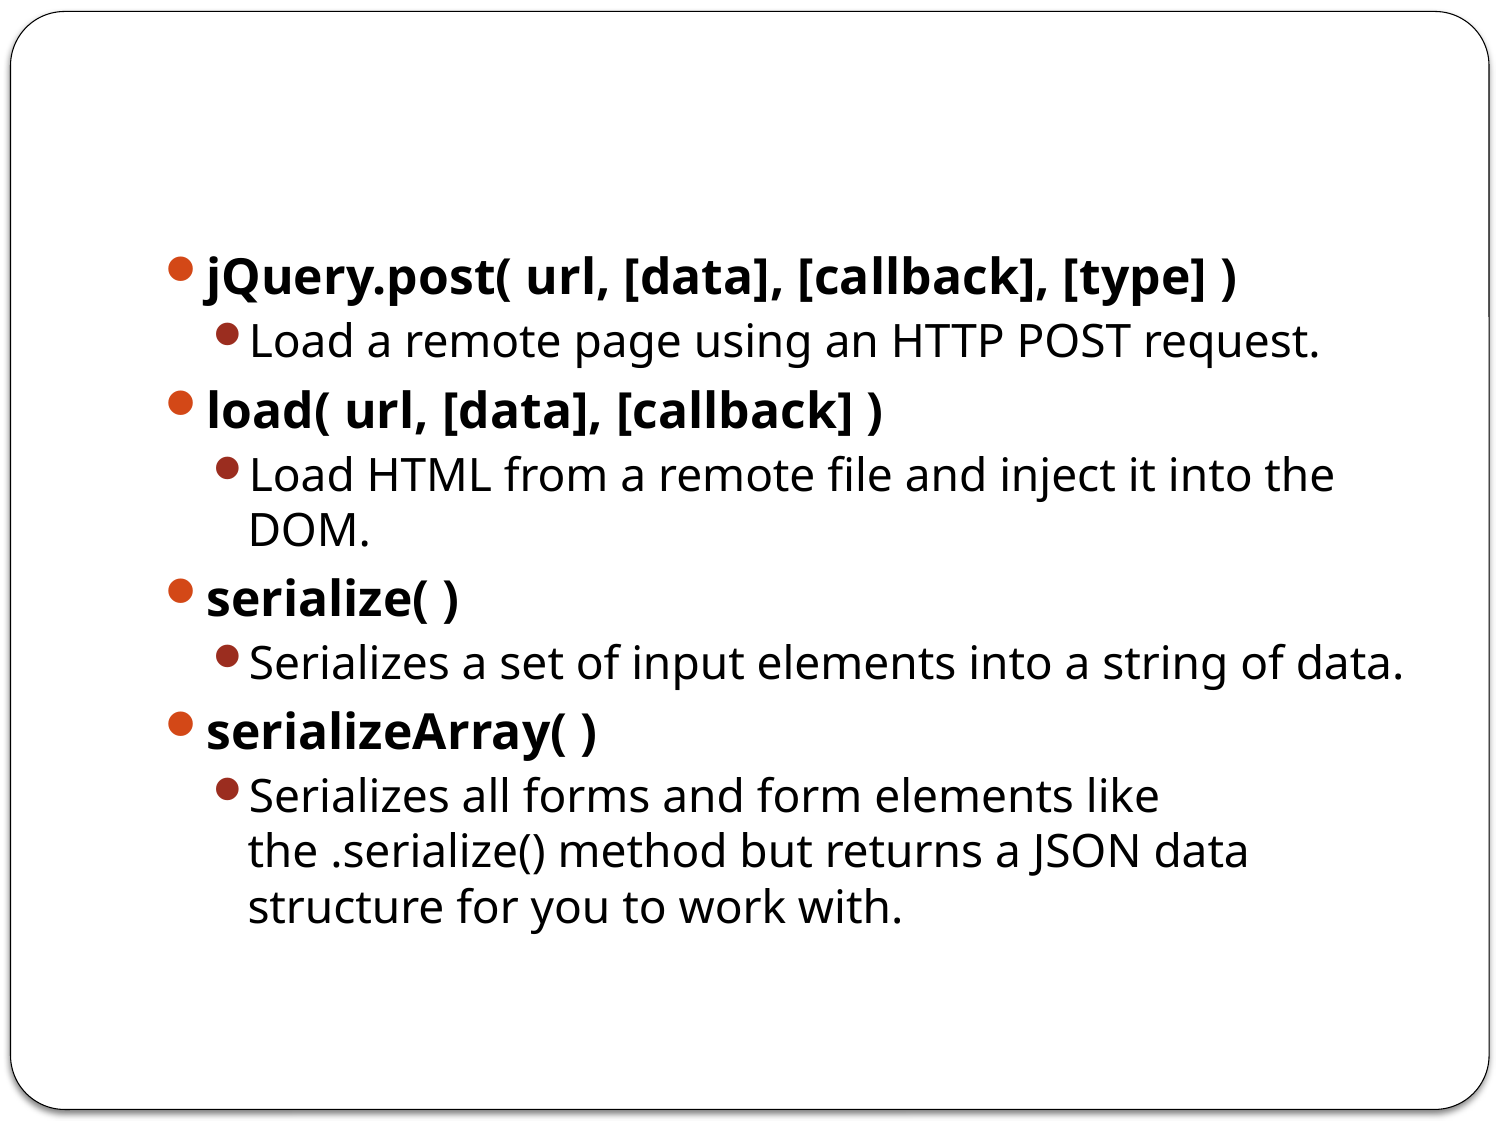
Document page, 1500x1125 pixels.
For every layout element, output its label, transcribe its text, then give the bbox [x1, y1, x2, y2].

list jQuery.post( url, [data], [callback], [type] ) Load a remote page using an HTTP POST request. load( url, [data], [callback] ) Load HTML from a remote file and inject it into the DOM. serialize( ) Serializes a set of input elements into a string of data. serializeArray( ) Serializes all forms and form elements like the .serialize() method but returns a JSON data structure for you to work with. [150, 237, 1425, 988]
